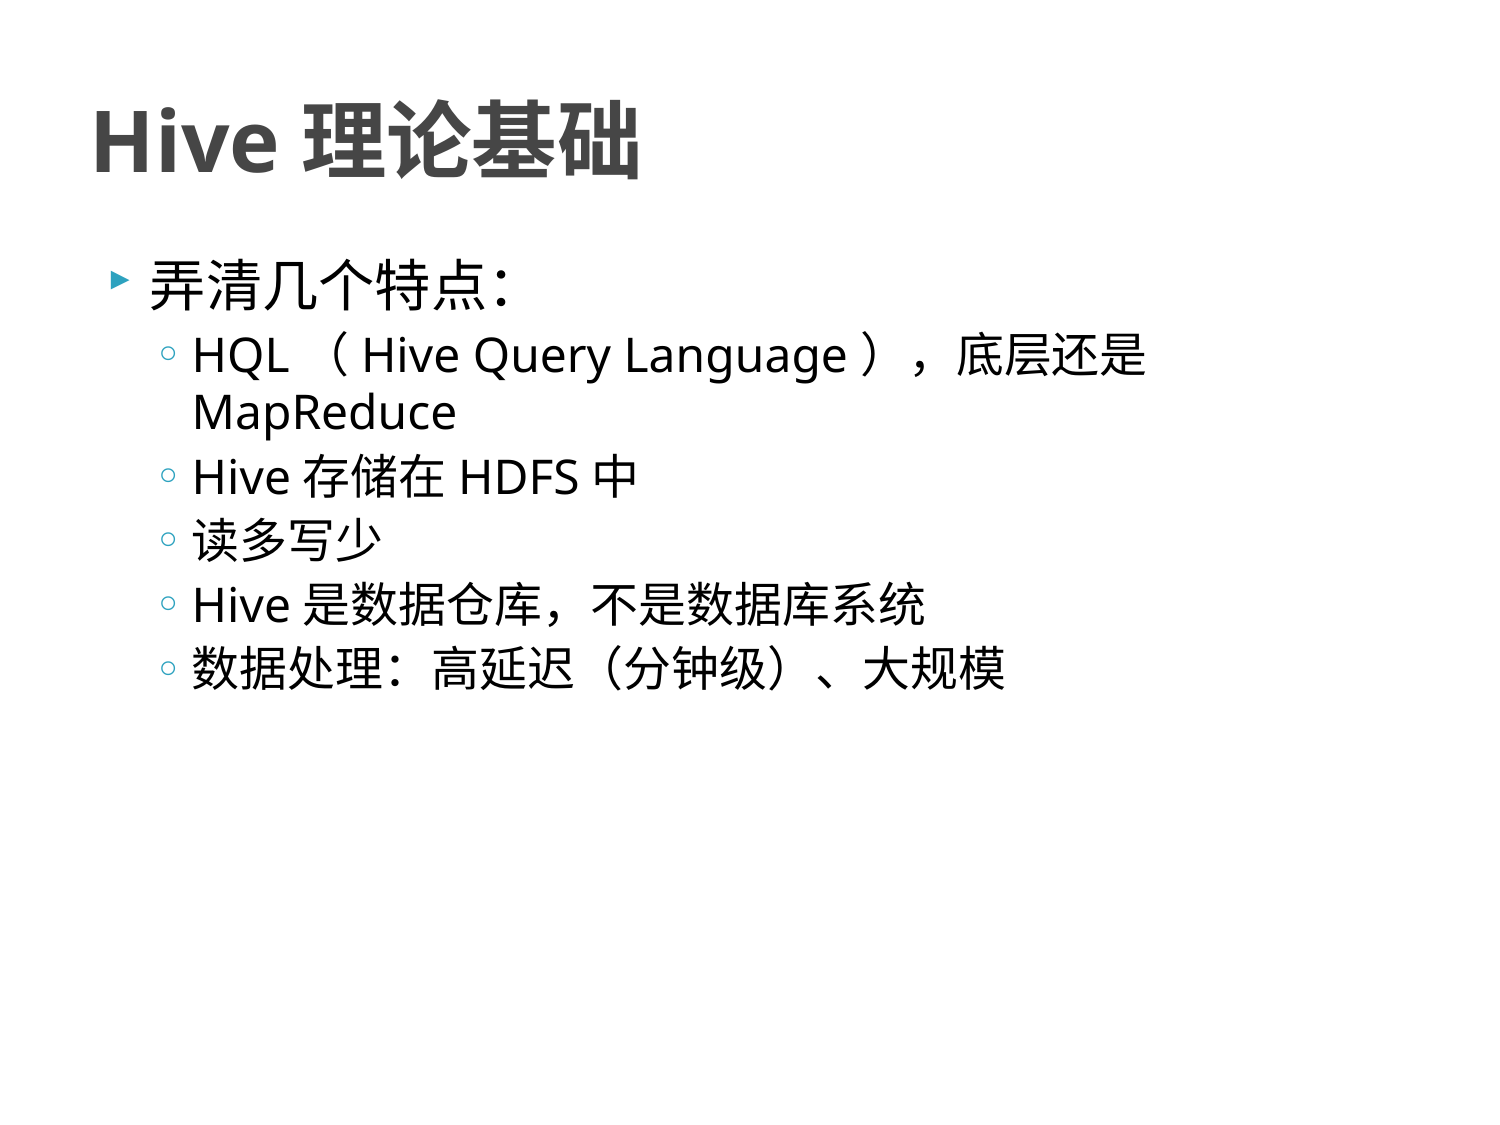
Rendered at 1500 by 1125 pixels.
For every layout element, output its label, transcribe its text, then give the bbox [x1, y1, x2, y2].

title Hive理论基础 [75, 45, 1425, 233]
list 弄清几个特点： HQL（Hive Query Language），底层还是MapReduce Hive存储在HDFS中 读多写少 Hive是数据仓库，不是数据库系统 数据处理：高延迟（分钟级）、大规模 [75, 243, 1425, 986]
